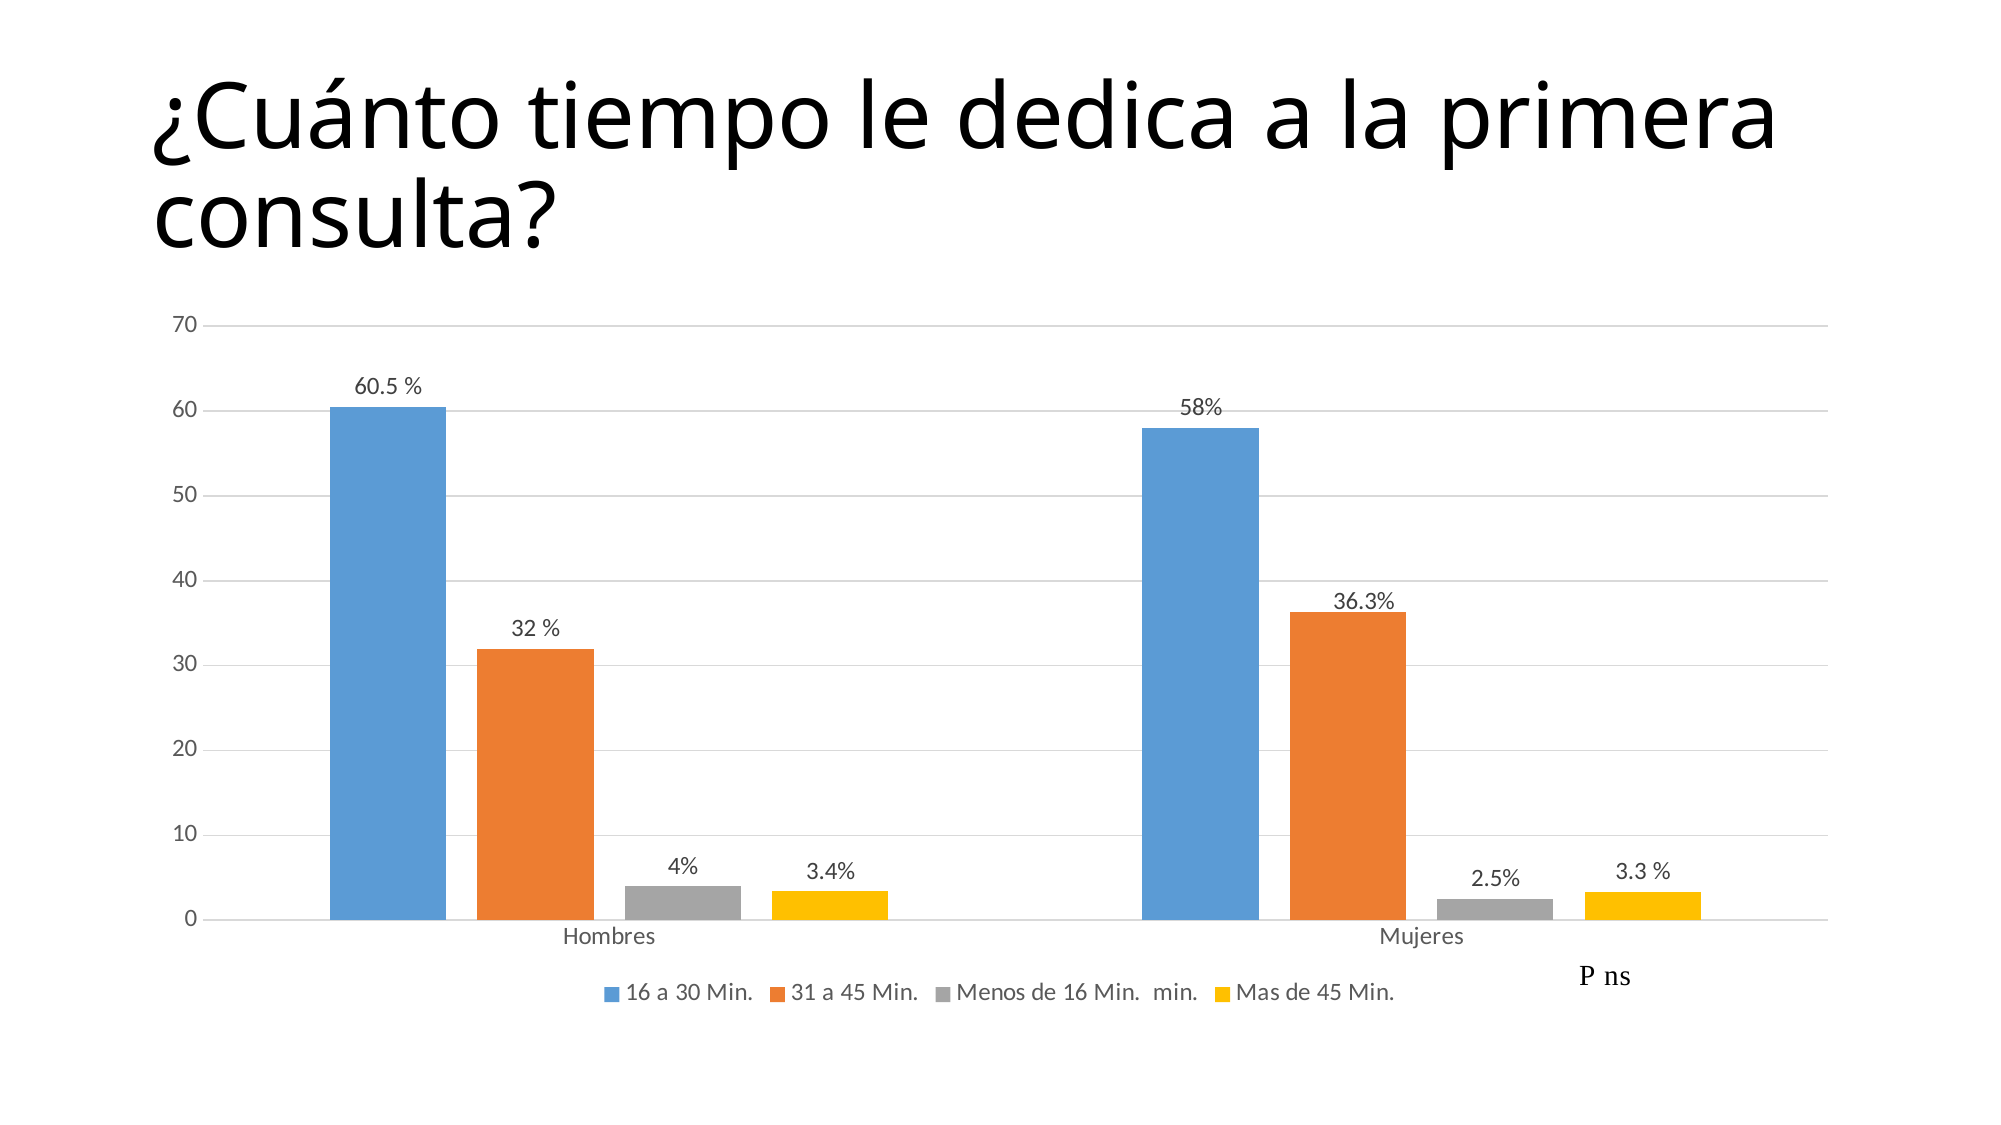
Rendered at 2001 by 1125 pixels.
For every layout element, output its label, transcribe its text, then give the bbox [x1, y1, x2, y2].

title ¿Cuánto tiempo le dedica a la primera consulta? [137, 59, 1863, 278]
chart [137, 299, 1863, 1014]
